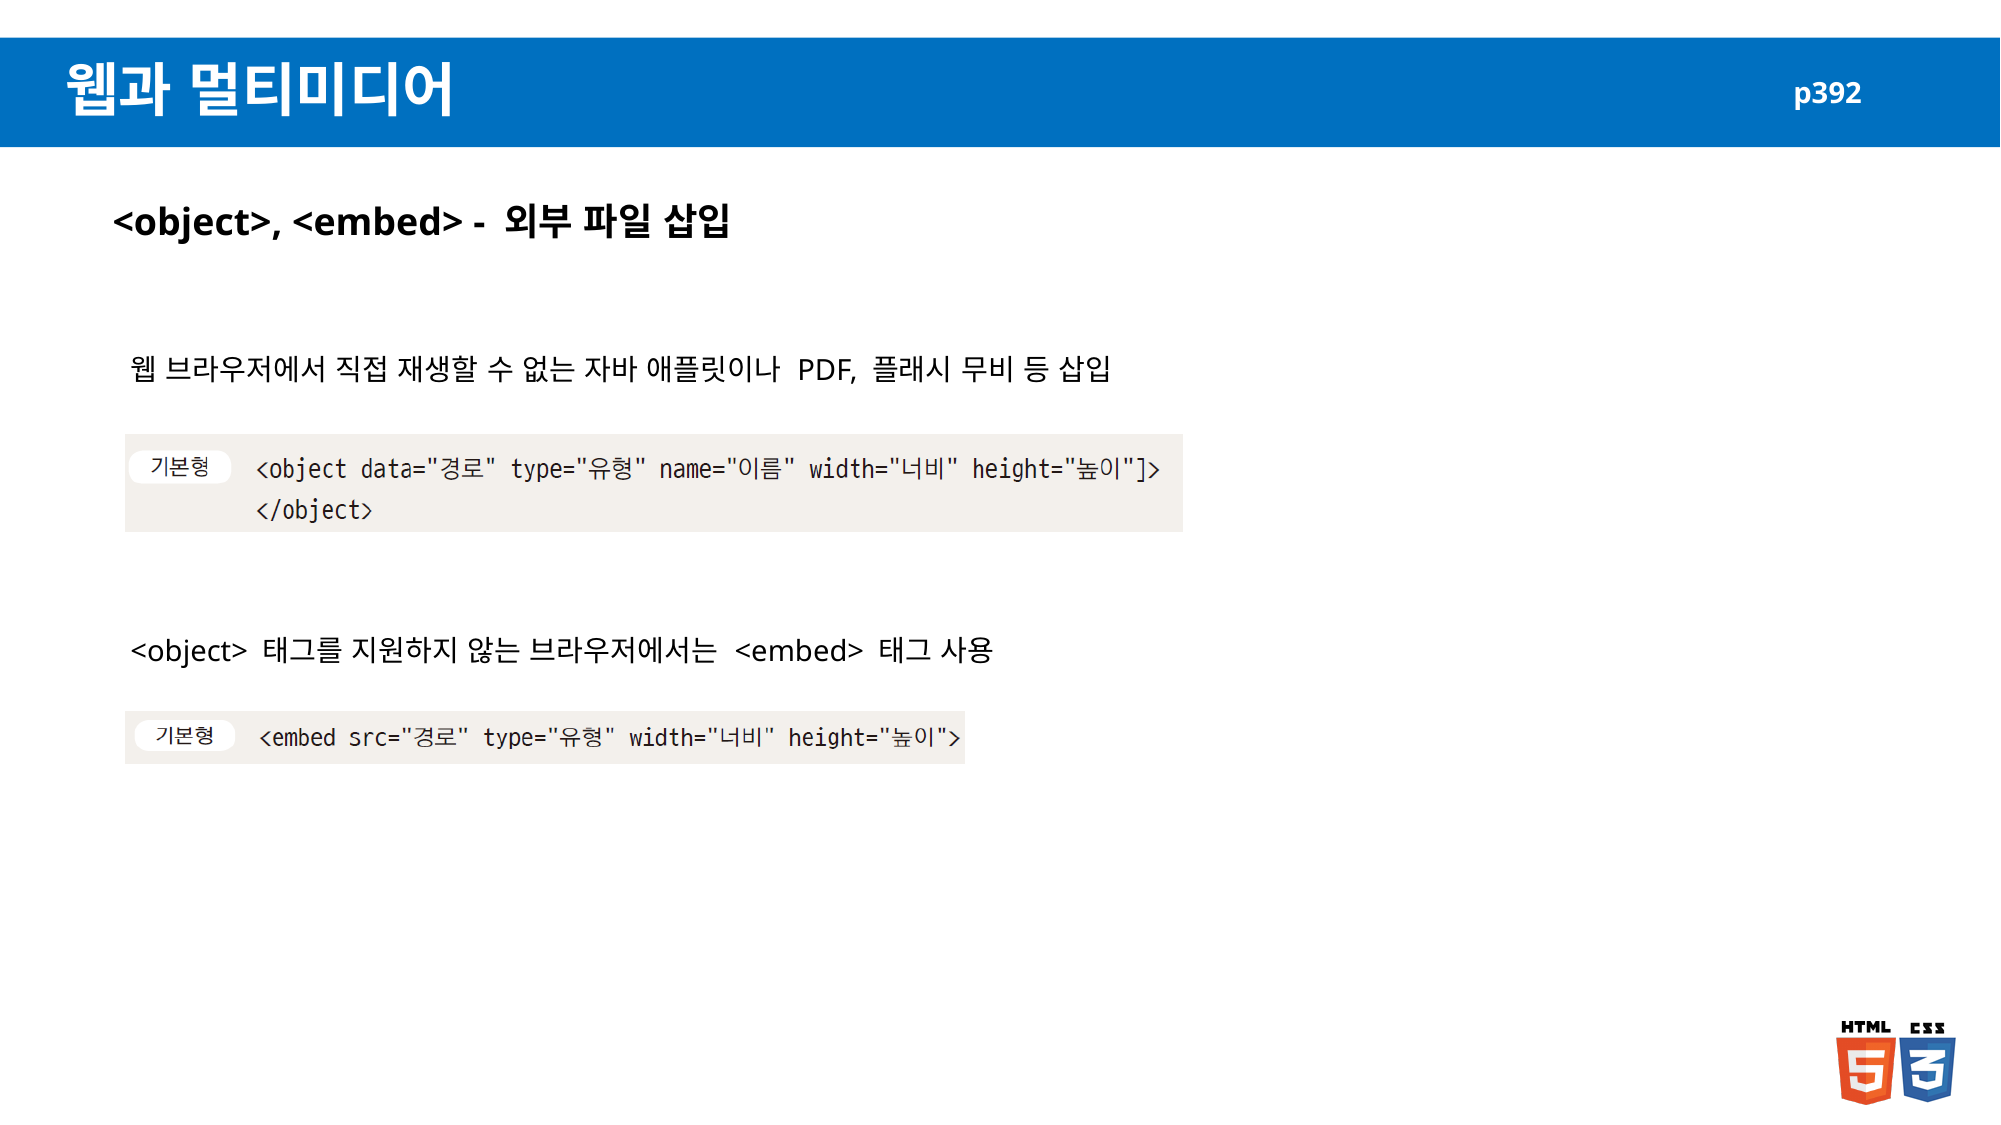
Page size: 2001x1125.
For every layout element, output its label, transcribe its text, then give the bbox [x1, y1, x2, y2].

text_box <object> 태그를 지원하지 않는 브라우저에서는 <embed> 태그 사용 [115, 607, 1116, 675]
text_box 웹 브라우저에서 직접 재생할 수 없는 자바 애플릿이나 PDF, 플래시 무비 등 삽입 [115, 326, 1469, 394]
picture [125, 434, 1183, 533]
picture [1824, 1019, 1959, 1105]
title 웹과 멀티미디어 [50, 37, 1542, 148]
text_box <object>, <embed> - 외부 파일 삽입 [97, 190, 866, 251]
picture [125, 711, 965, 764]
text_box p392 [1778, 67, 1878, 117]
